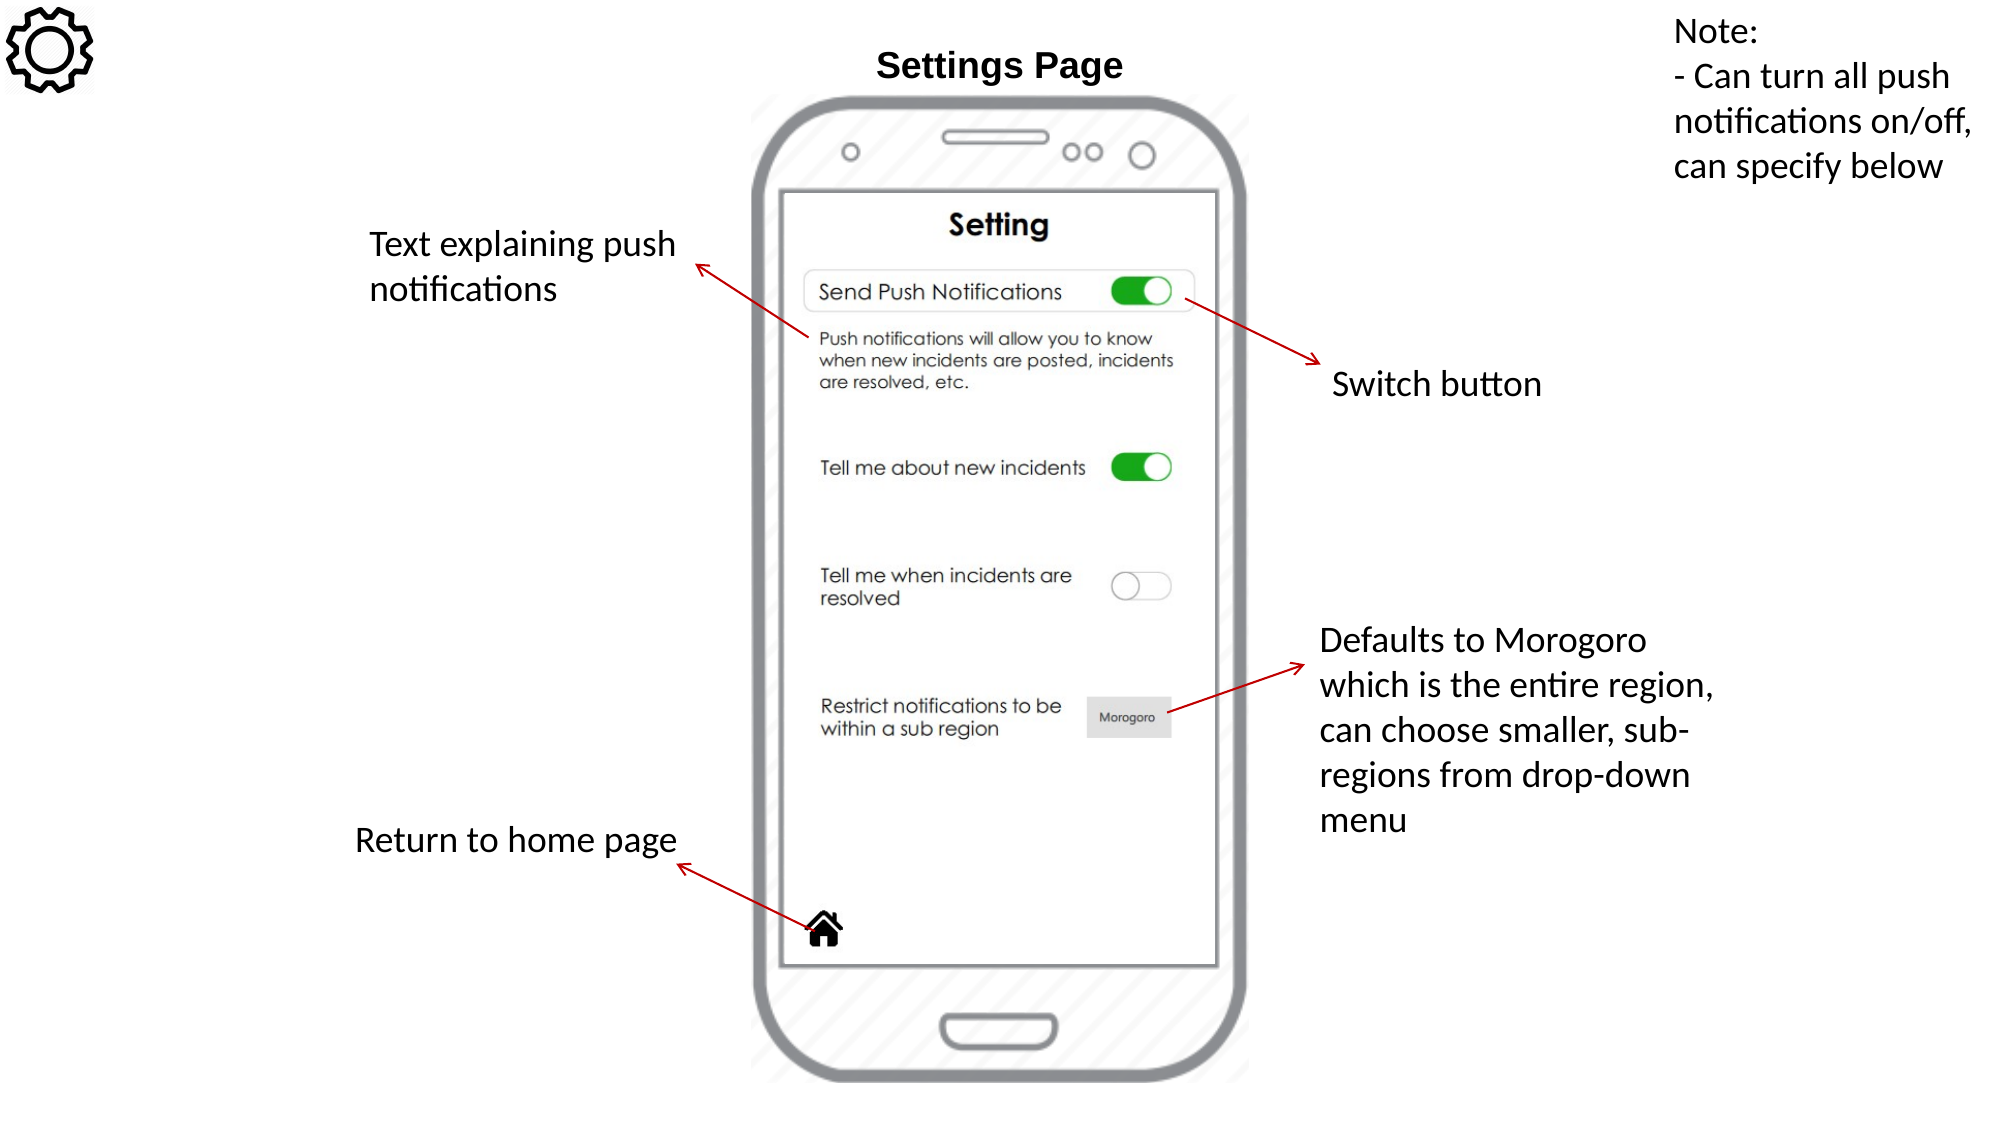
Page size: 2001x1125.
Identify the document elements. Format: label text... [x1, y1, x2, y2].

text_box Note: - Can turn all push notifications on/off, can specify below [1659, 0, 2000, 194]
text_box Return to home page [340, 807, 693, 868]
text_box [1167, 664, 1305, 713]
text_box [676, 863, 815, 932]
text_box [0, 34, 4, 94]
text_box Defaults to Morogoro which is the entire region, can choose smaller, sub-regions from drop-down menu [1304, 607, 1743, 848]
text_box Text explaining push notifications [354, 211, 696, 316]
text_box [694, 264, 809, 338]
text_box Switch button [1317, 351, 1558, 412]
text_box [1184, 298, 1321, 365]
picture [4, 5, 95, 95]
text_box Settings Page [95, 34, 1659, 94]
picture [751, 94, 1249, 1083]
